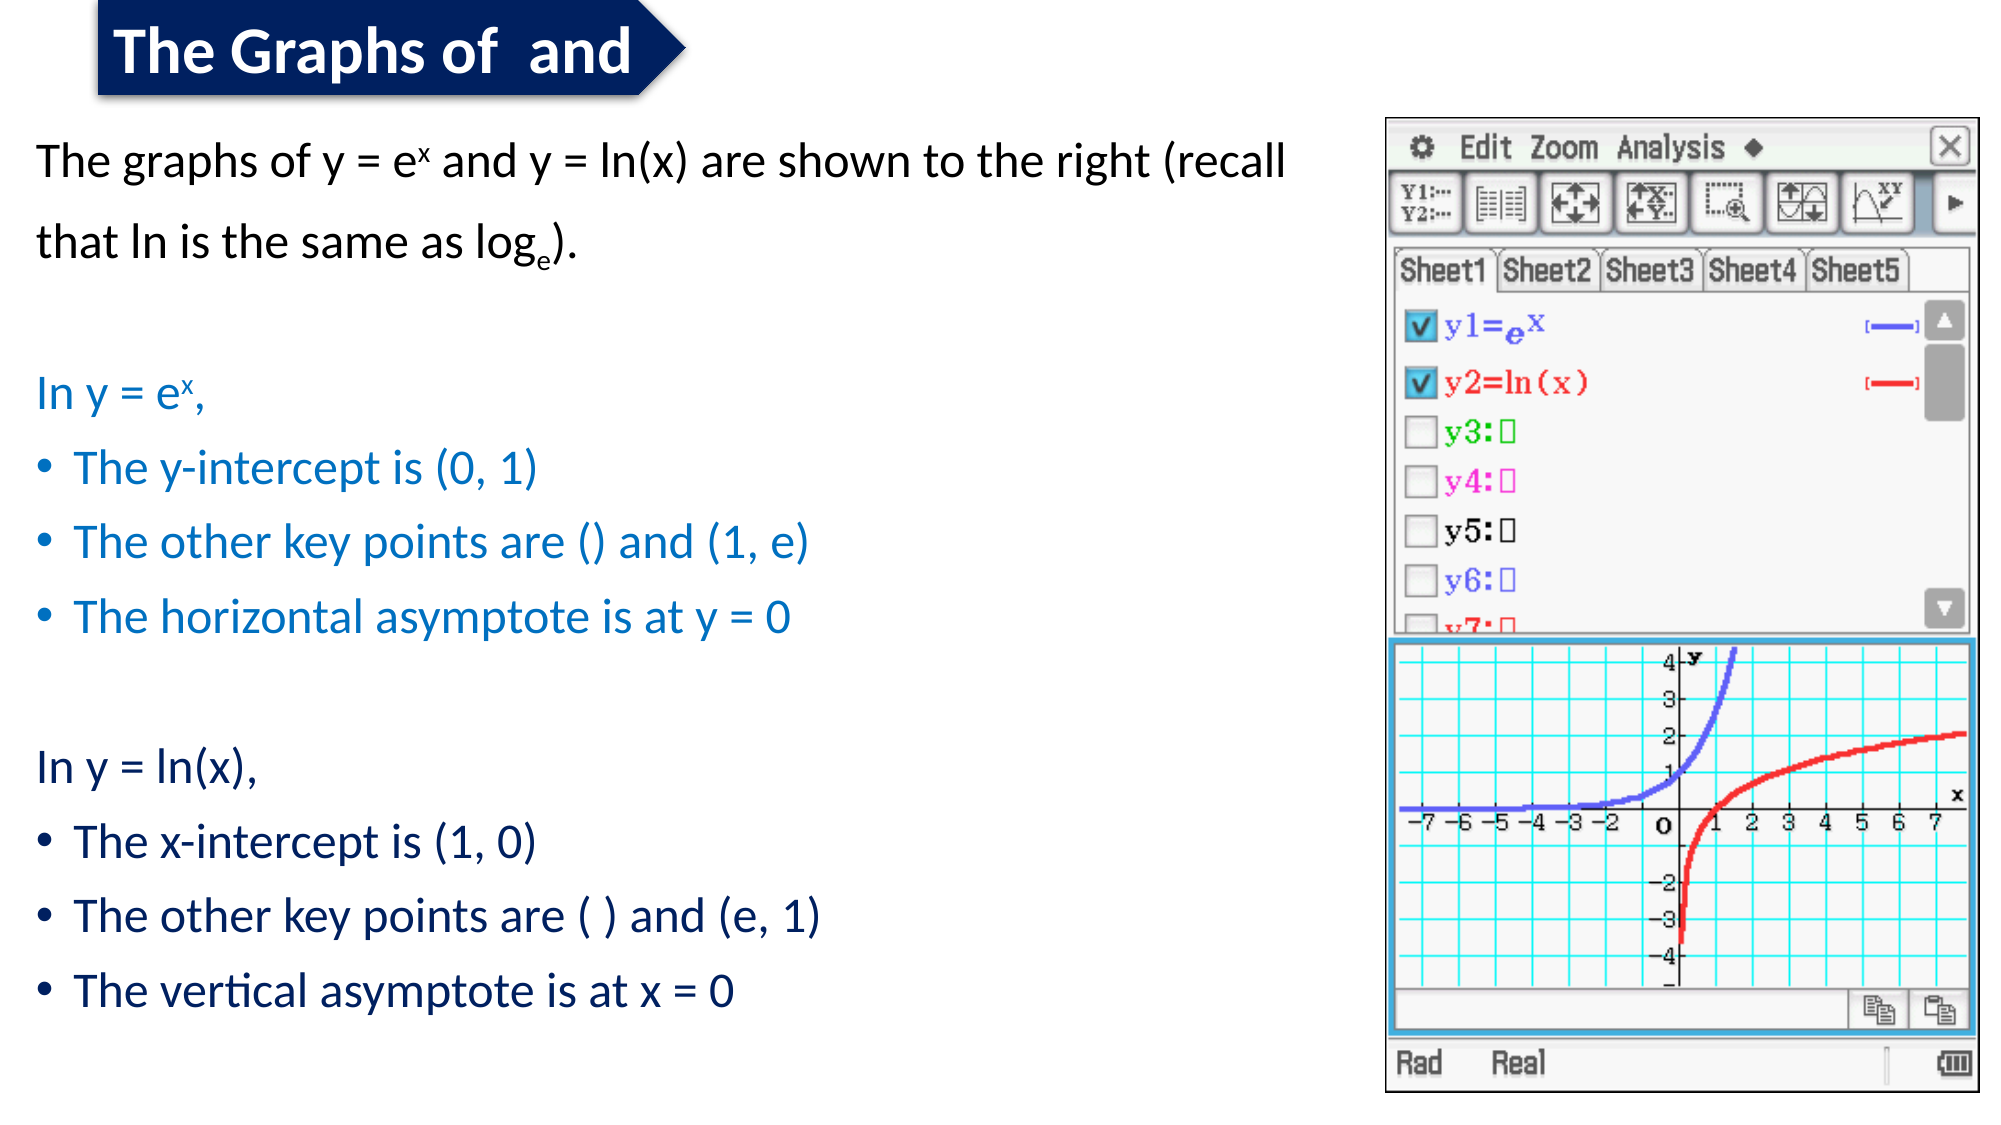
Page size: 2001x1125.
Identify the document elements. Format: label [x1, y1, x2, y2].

picture [1384, 117, 1980, 1093]
